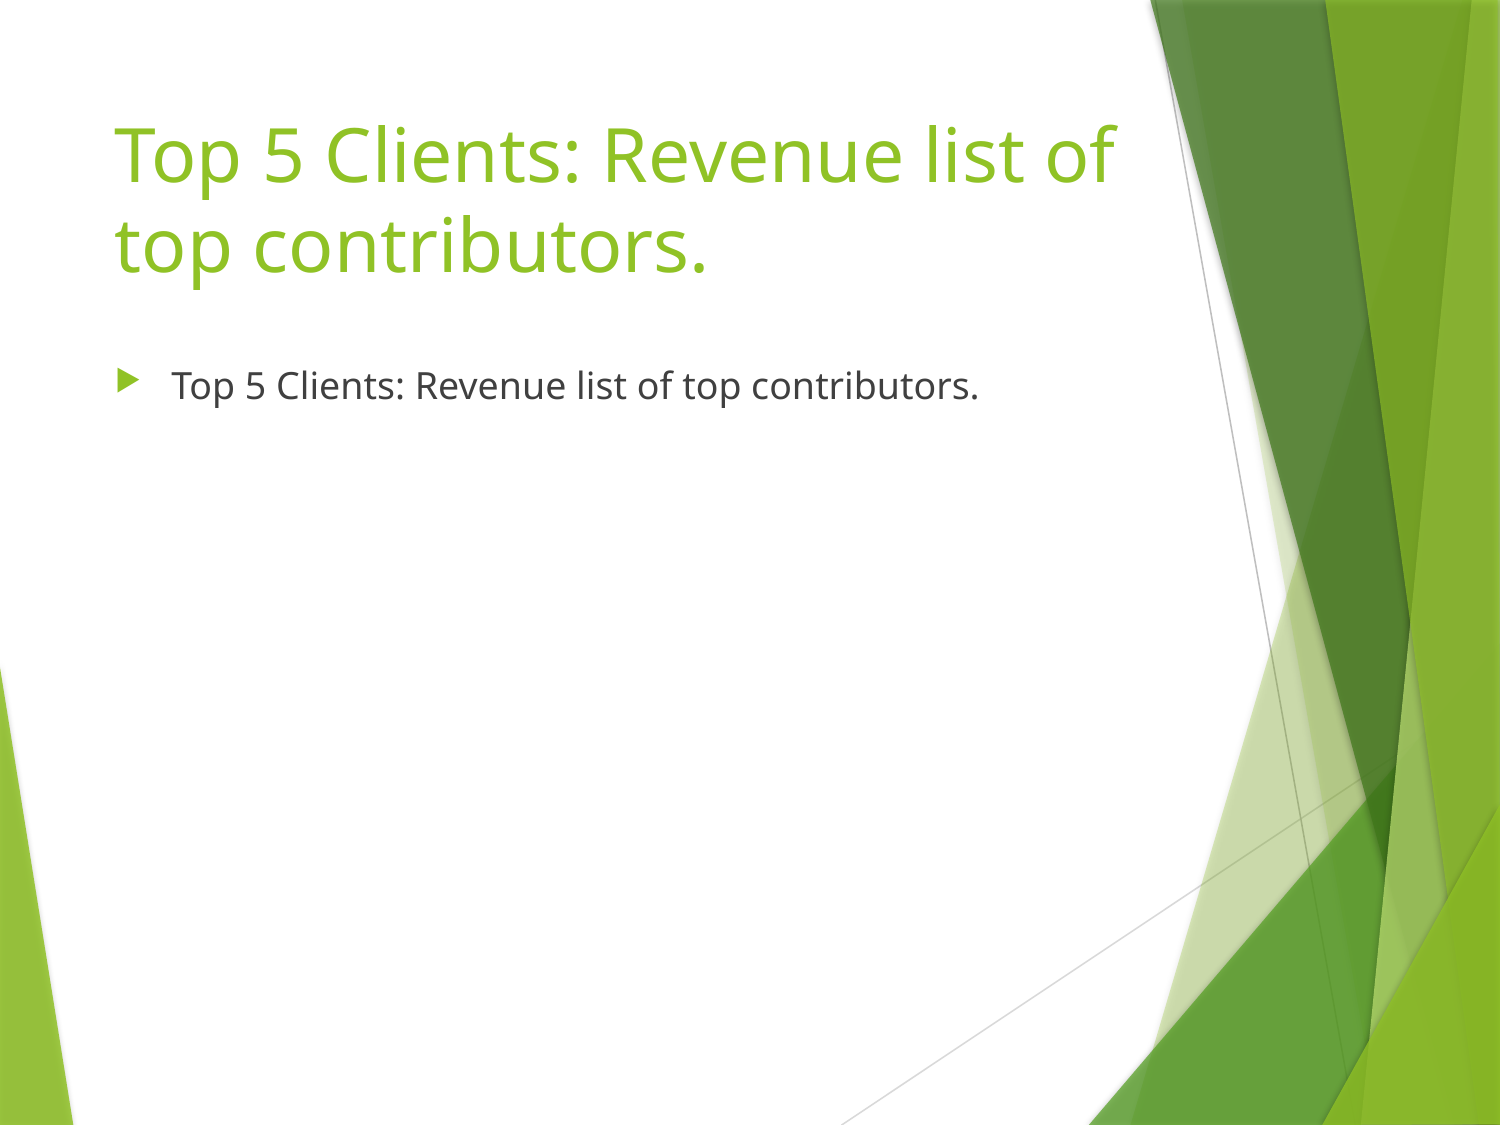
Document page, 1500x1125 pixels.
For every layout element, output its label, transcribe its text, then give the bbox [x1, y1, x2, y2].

title Top 5 Clients: Revenue list of top contributors. [99, 99, 1142, 317]
list Top 5 Clients: Revenue list of top contributors. [99, 354, 1142, 992]
